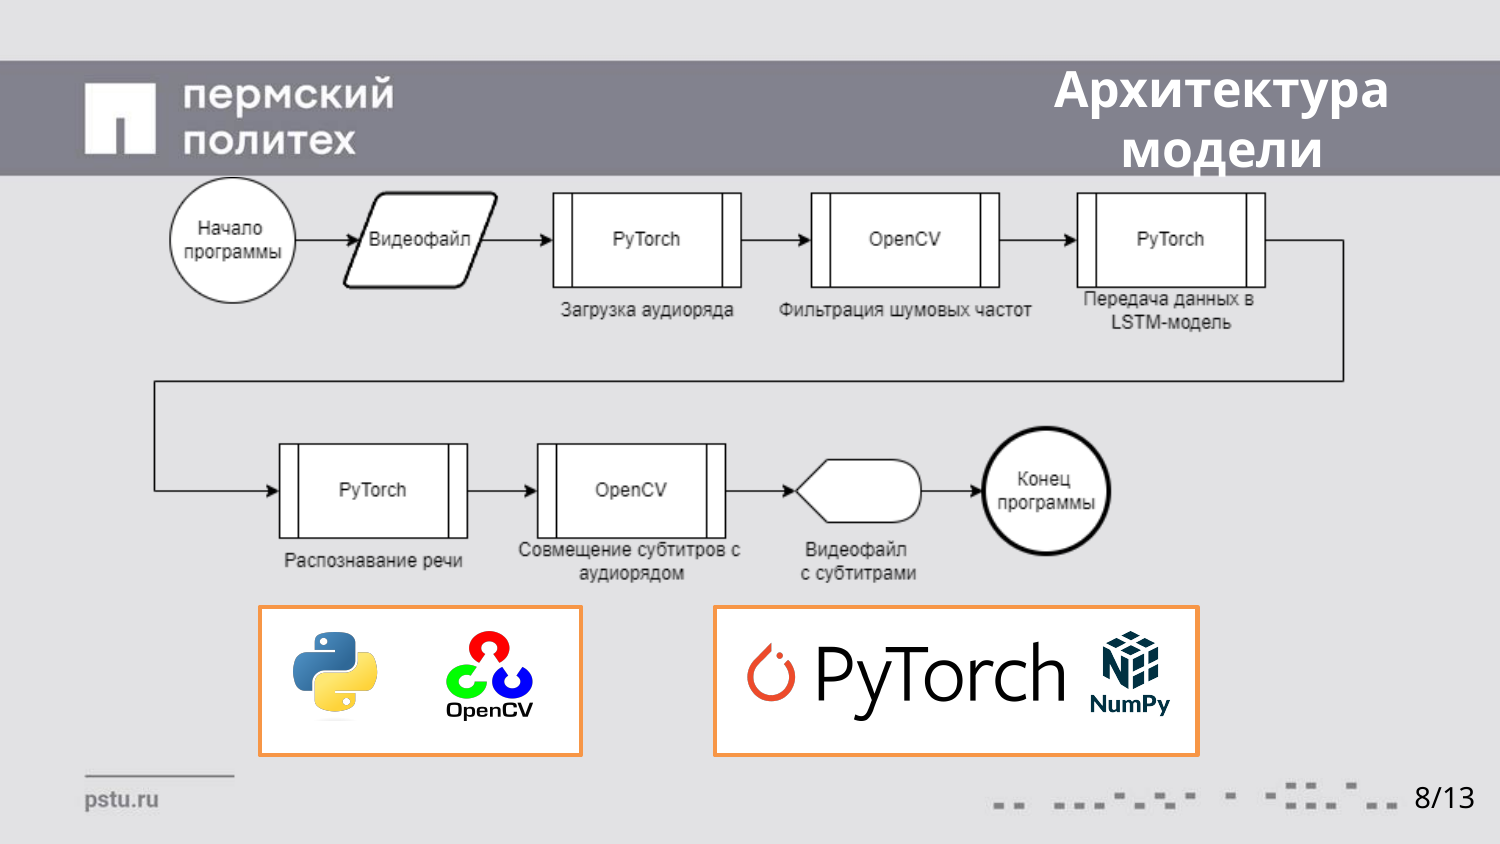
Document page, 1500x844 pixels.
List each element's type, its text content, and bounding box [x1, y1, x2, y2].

text_box [258, 605, 583, 757]
title Архитектура модели [954, 63, 1491, 172]
text_box 8/13 [1382, 771, 1491, 822]
picture [0, 0, 1500, 844]
text_box [713, 605, 1200, 757]
